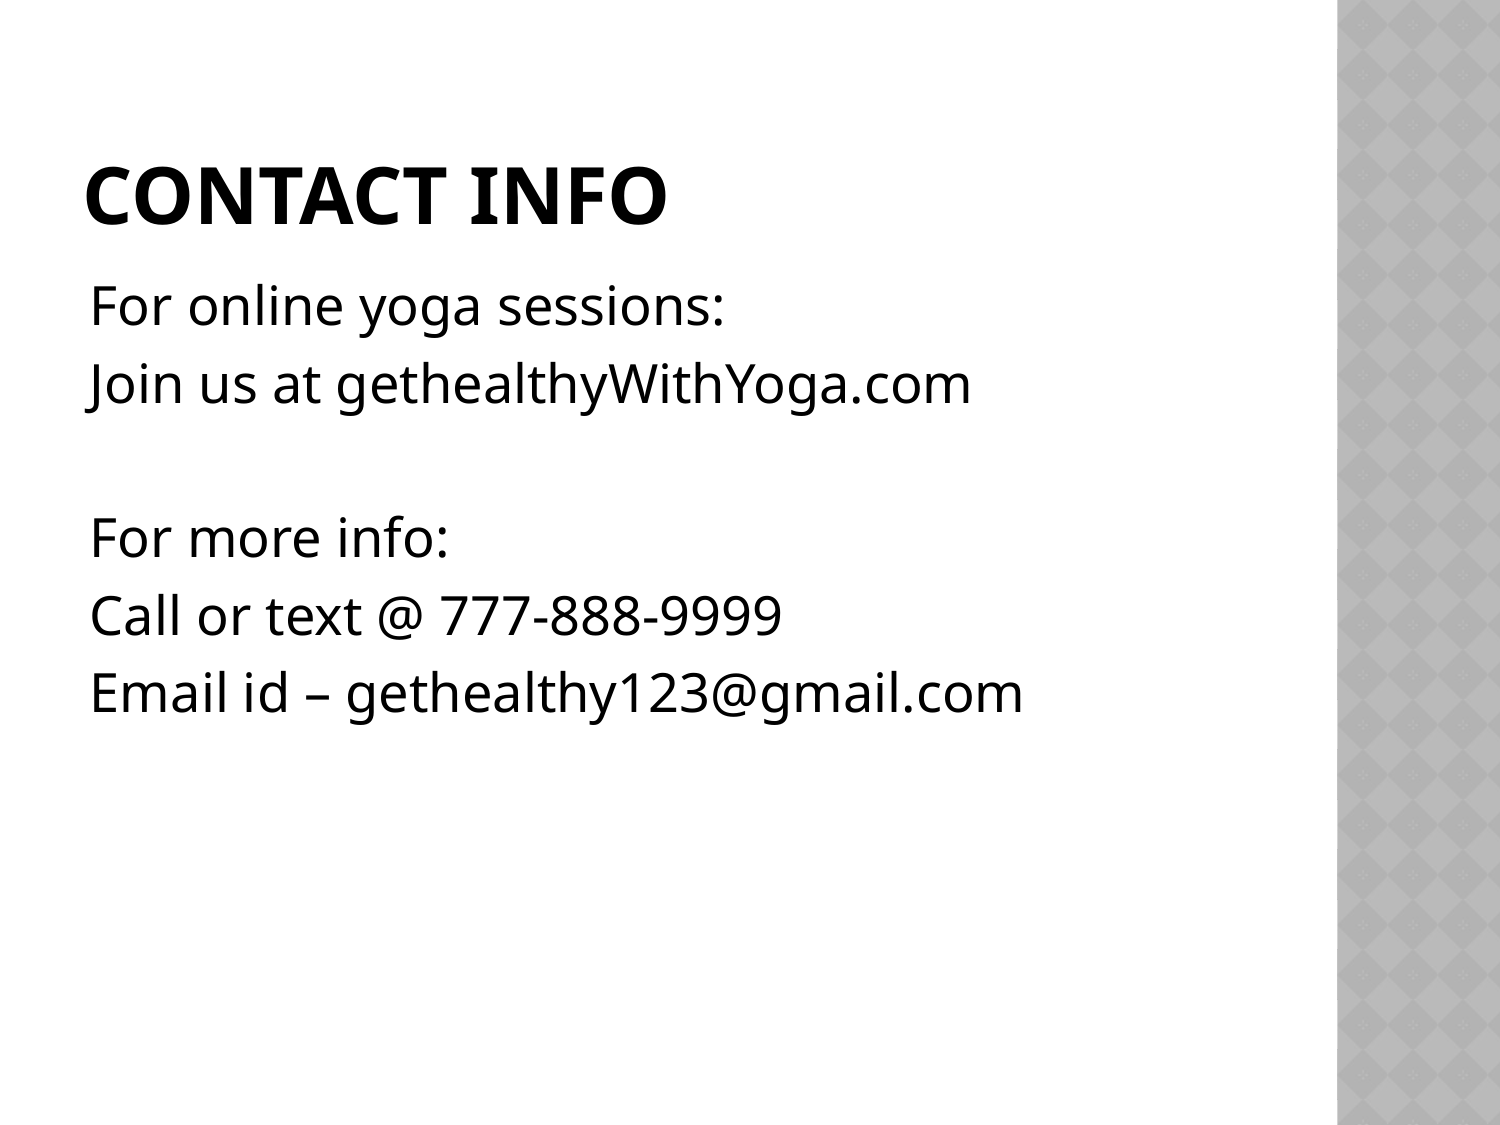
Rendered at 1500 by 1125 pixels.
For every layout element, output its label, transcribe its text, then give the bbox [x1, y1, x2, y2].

title Contact info [75, 52, 1263, 240]
list For online yoga sessions: Join us at gethealthyWithYoga.com For more info: Call or text @ 777-888-9999 Email id – gethealthy123@gmail.com [75, 264, 1263, 1059]
